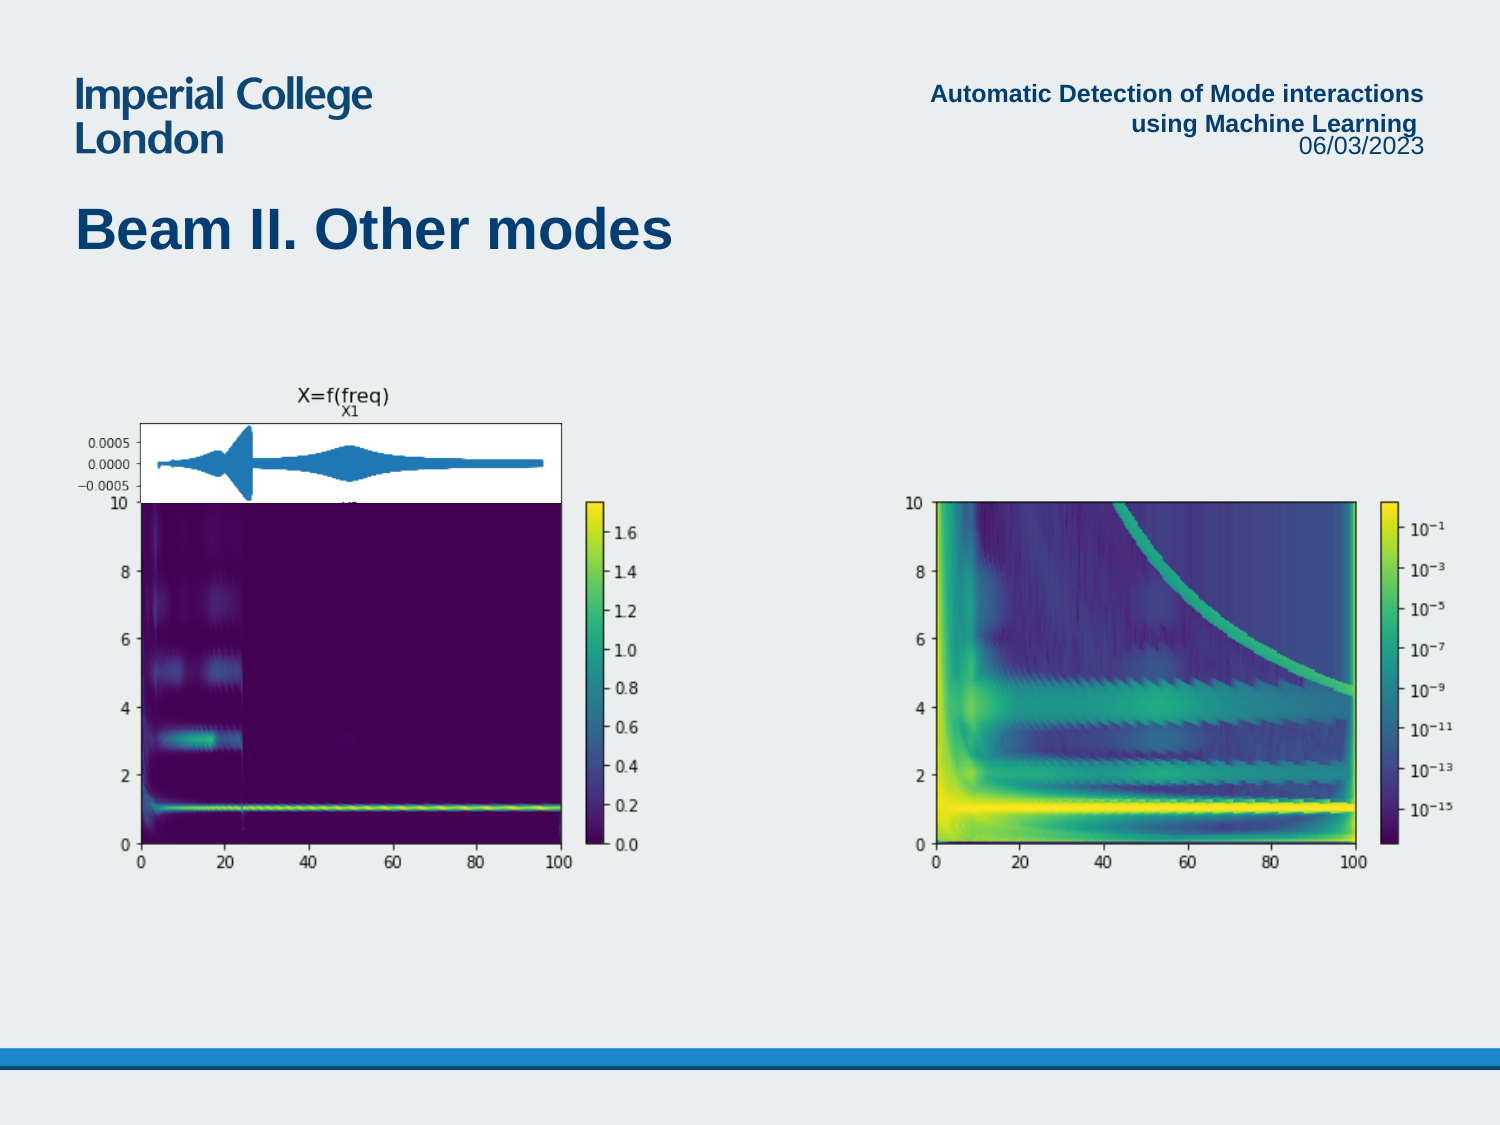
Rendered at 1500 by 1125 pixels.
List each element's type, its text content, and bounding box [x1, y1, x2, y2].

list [894, 486, 1466, 881]
title Beam II. Other modes [75, 180, 1425, 264]
list Automatic Detection of Mode interactions using Machine Learning [866, 77, 1425, 129]
picture [0, 0, 1500, 1125]
list 06/03/2023 [1163, 129, 1425, 172]
